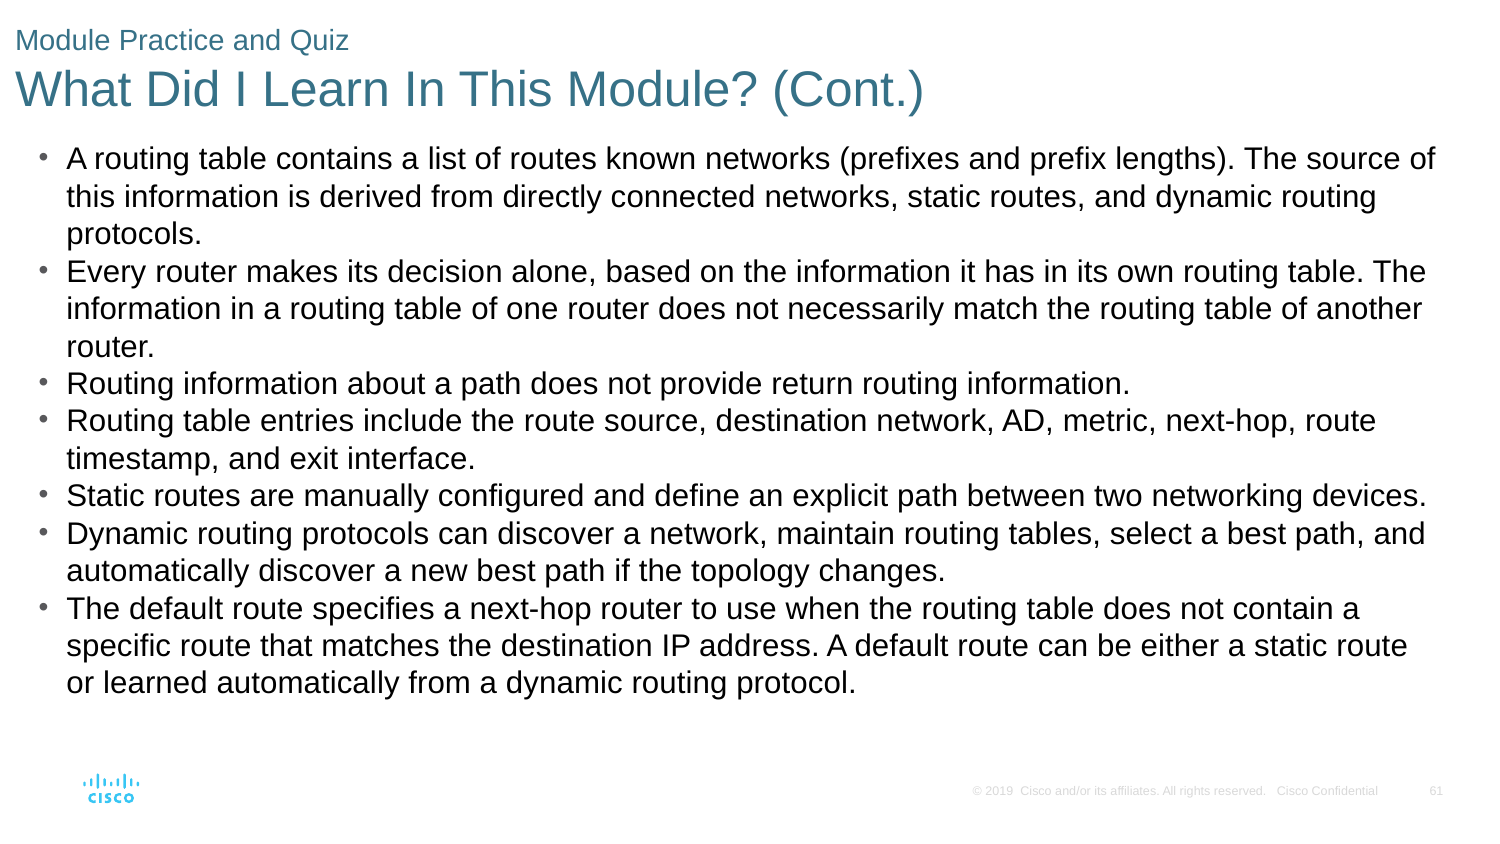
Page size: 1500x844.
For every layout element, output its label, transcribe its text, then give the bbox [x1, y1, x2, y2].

list A routing table contains a list of routes known networks (prefixes and prefix lengths). The source of this information is derived from directly connected networks, static routes, and dynamic routing protocols. Every router makes its decision alone, based on the information it has in its own routing table. The information in a routing table of one router does not necessarily match the routing table of another router. Routing information about a path does not provide return routing information. Routing table entries include the route source, destination network, AD, metric, next-hop, route timestamp, and exit interface. Static routes are manually configured and define an explicit path between two networking devices. Dynamic routing protocols can discover a network, maintain routing tables, select a best path, and automatically discover a new best path if the topology changes. The default route specifies a next-hop router to use when the routing table does not contain a specific route that matches the destination IP address. A default route can be either a static route or learned automatically from a dynamic routing protocol. [23, 131, 1476, 813]
title Module Practice and Quiz What Did I Learn In This Module? (Cont.) [0, 6, 1500, 131]
